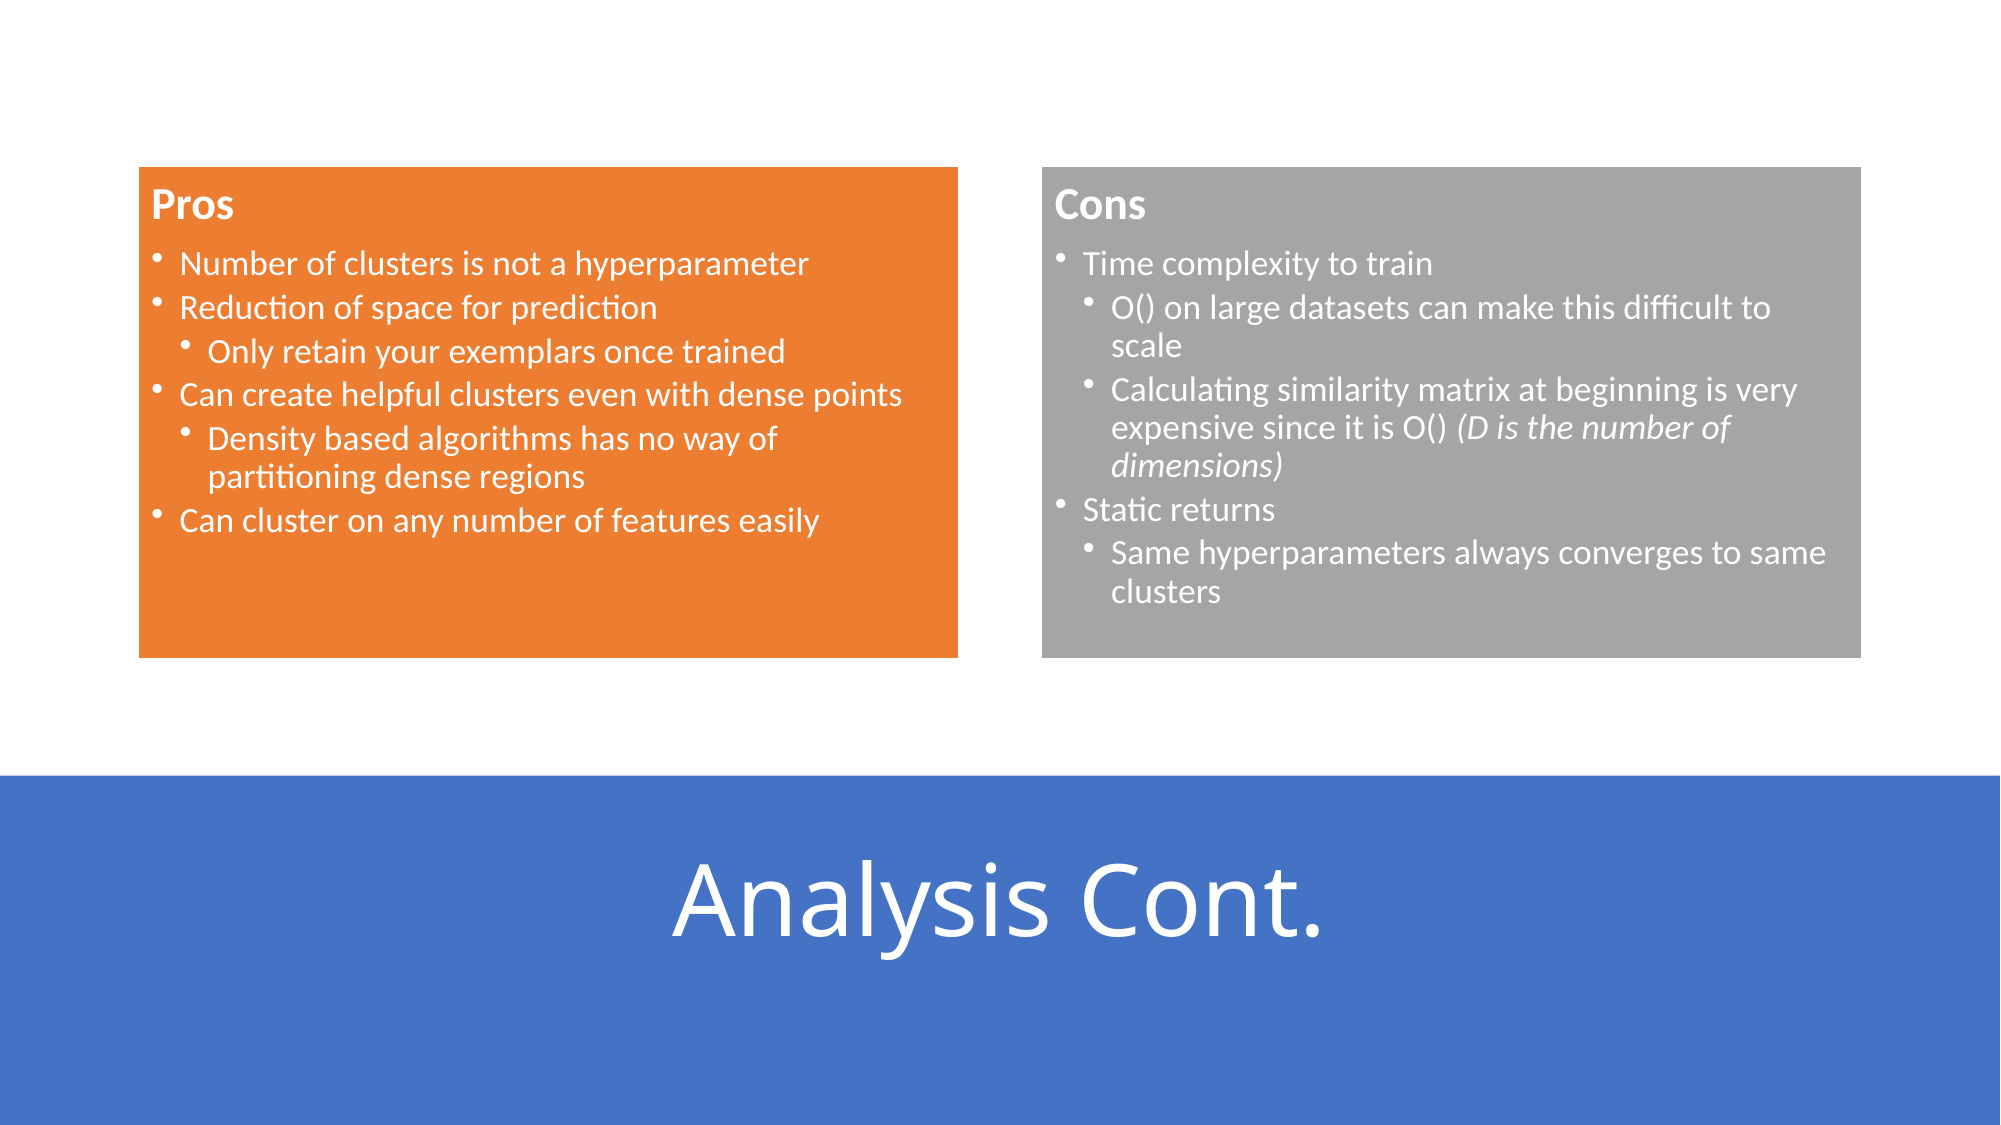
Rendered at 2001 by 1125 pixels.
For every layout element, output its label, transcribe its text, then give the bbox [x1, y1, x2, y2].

text_box [0, 775, 2000, 1125]
title Analysis Cont. [137, 795, 1863, 1014]
